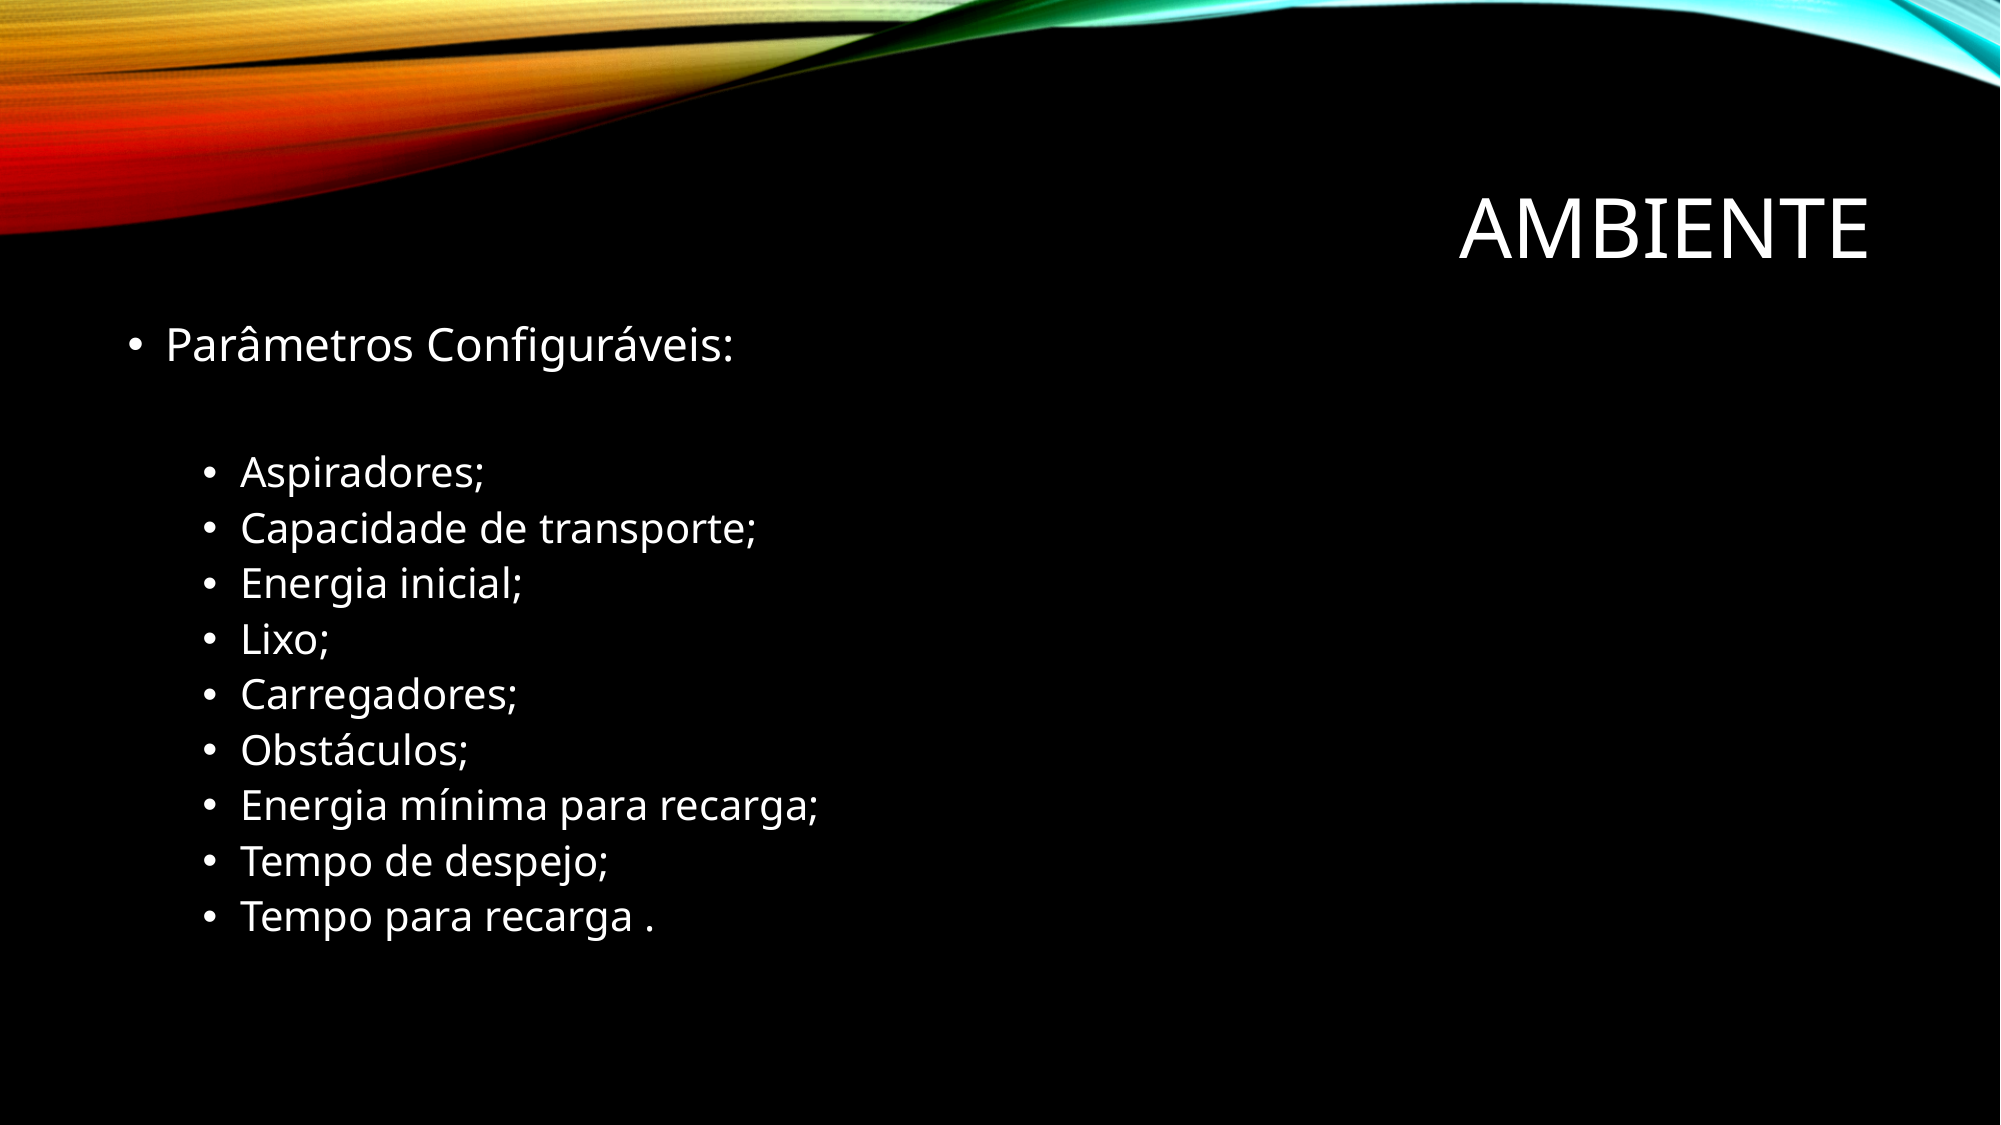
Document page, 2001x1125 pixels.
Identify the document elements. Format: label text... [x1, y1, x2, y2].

picture [0, 0, 2000, 237]
list Parâmetros Configuráveis: Aspiradores; Capacidade de transporte; Energia inicial; Lixo; Carregadores; Obstáculos; Energia mínima para recarga; Tempo de despejo; Tempo para recarga . [112, 314, 1888, 1021]
title Ambiente [474, 125, 1888, 314]
